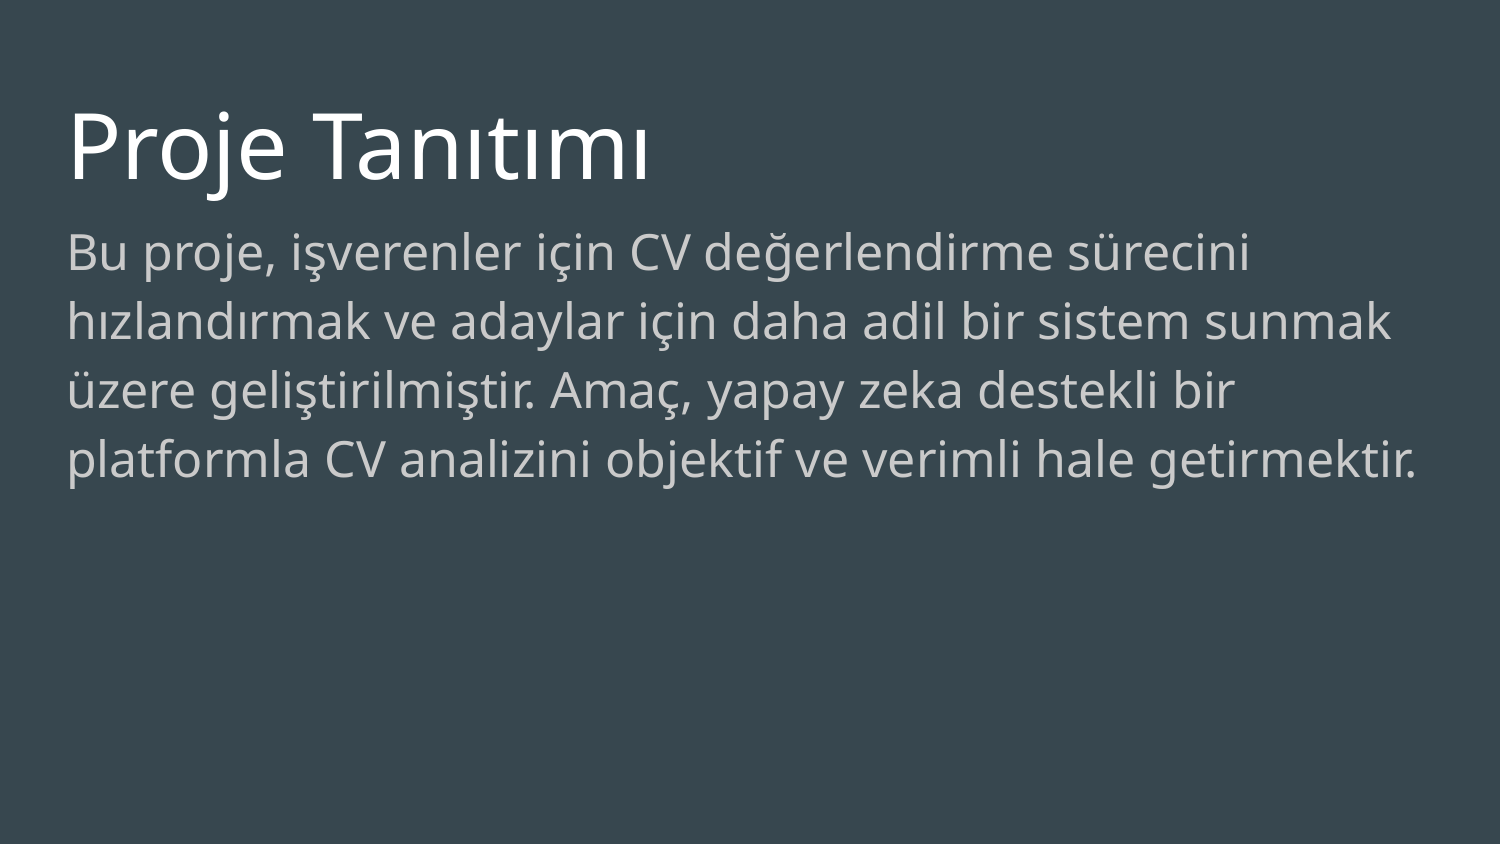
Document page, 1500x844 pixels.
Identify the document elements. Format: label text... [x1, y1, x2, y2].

list Bu proje, işverenler için CV değerlendirme sürecini hızlandırmak ve adaylar için daha adil bir sistem sunmak üzere geliştirilmiştir. Amaç, yapay zeka destekli bir platformla CV analizini objektif ve verimli hale getirmektir. [51, 196, 1449, 757]
title Proje Tanıtımı [51, 72, 1449, 167]
